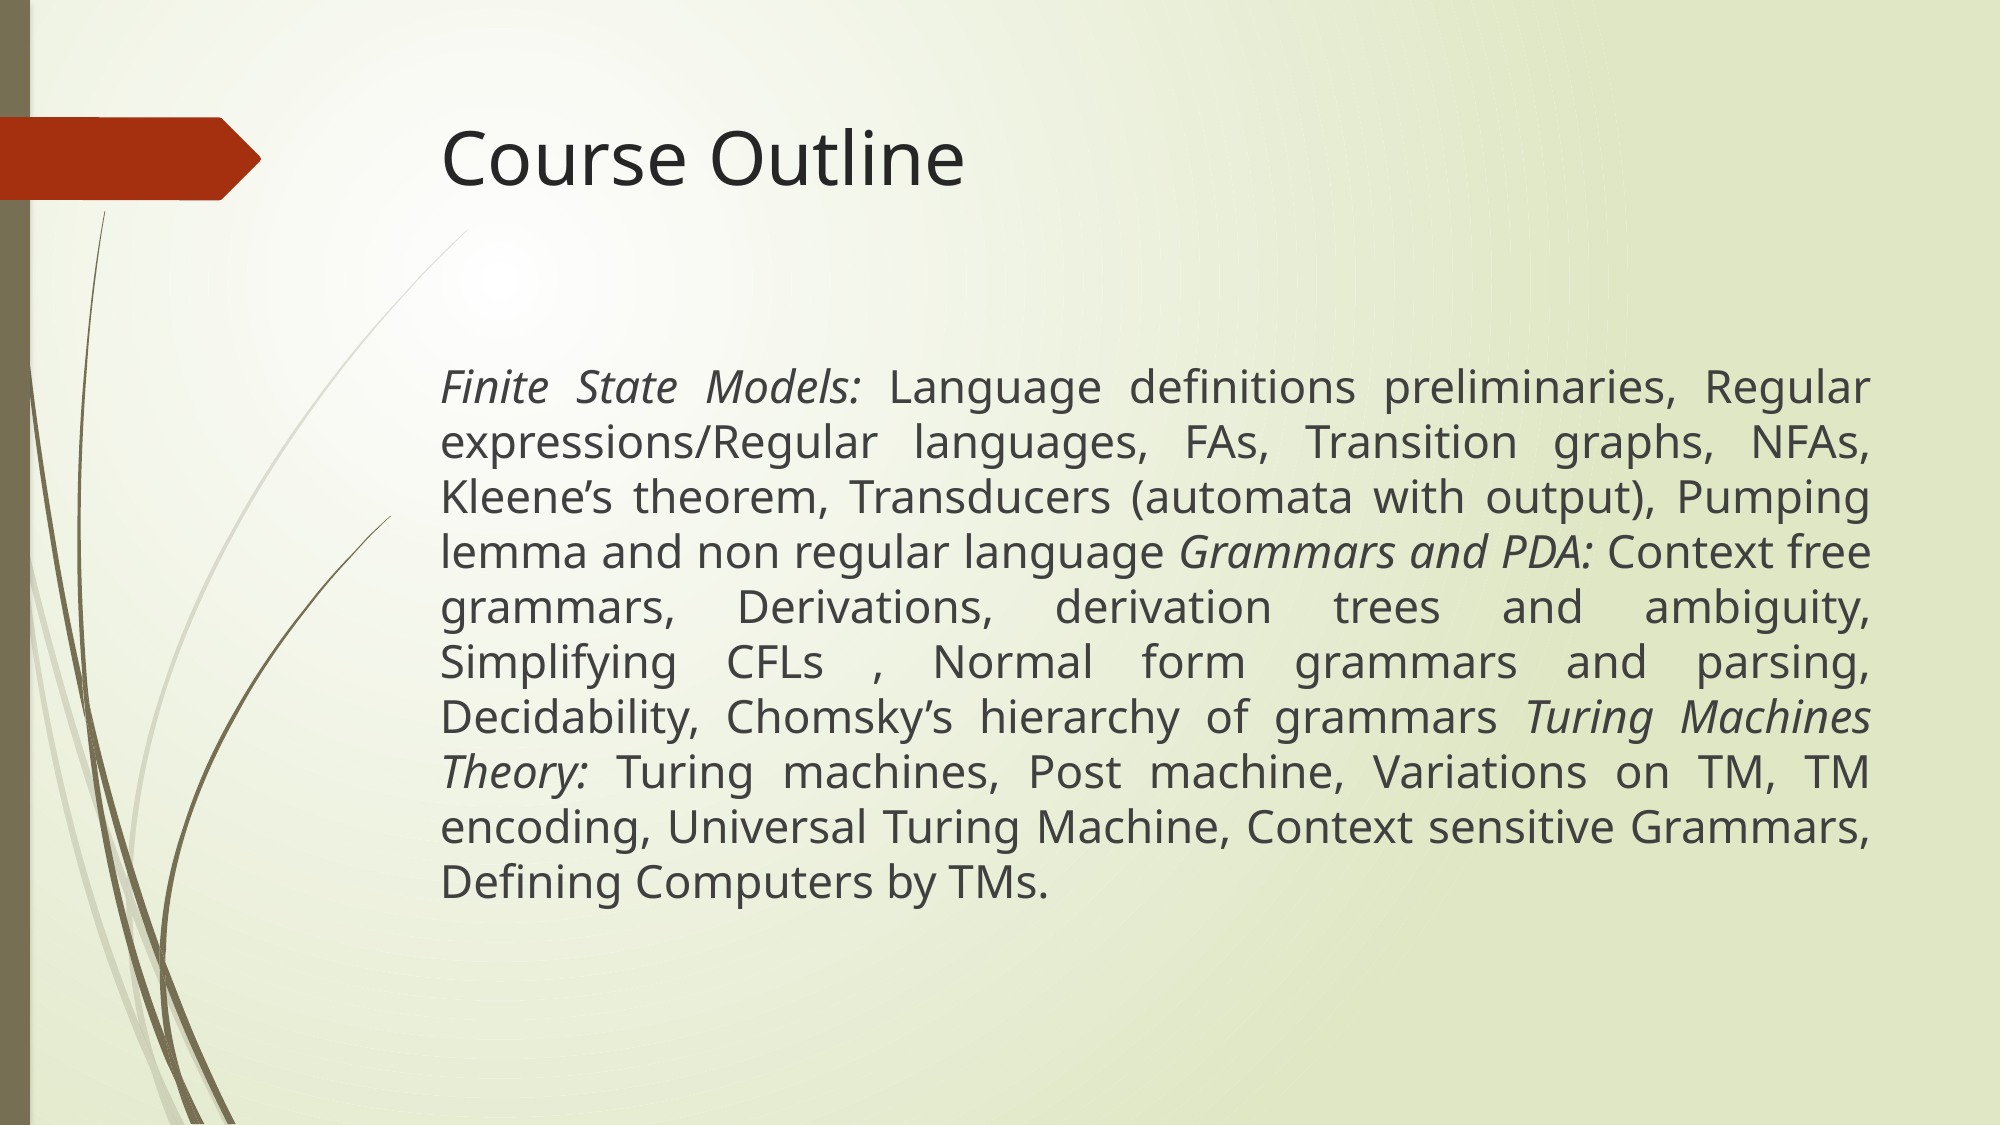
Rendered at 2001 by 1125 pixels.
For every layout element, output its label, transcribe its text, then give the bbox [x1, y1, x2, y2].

title Course Outline [425, 102, 1888, 313]
list Finite State Models: Language definitions preliminaries, Regular expressions/Regular languages, FAs, Transition graphs, NFAs, Kleene’s theorem, Transducers (automata with output), Pumping lemma and non regular language Grammars and PDA: Context free grammars, Derivations, derivation trees and ambiguity, Simplifying CFLs , Normal form grammars and parsing, Decidability, Chomsky’s hierarchy of grammars Turing Machines Theory: Turing machines, Post machine, Variations on TM, TM encoding, Universal Turing Machine, Context sensitive Grammars, Defining Computers by TMs. [424, 350, 1888, 970]
